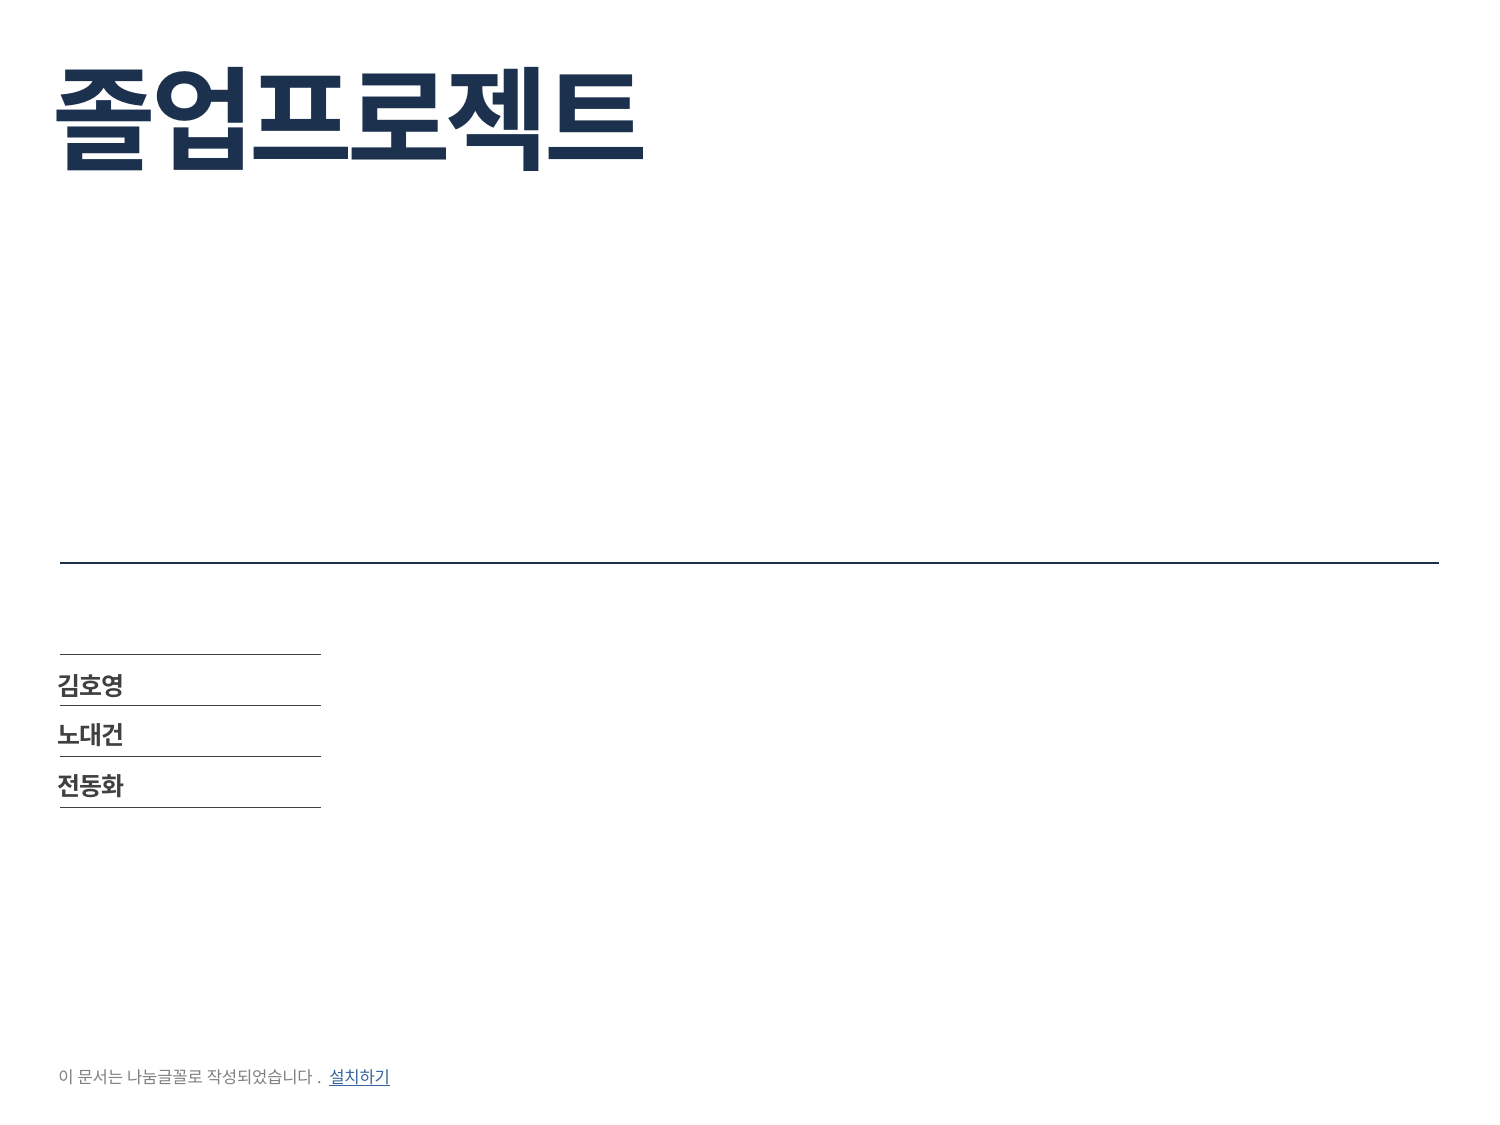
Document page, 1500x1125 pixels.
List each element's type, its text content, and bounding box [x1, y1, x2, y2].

title 졸업프로젝트 [37, 41, 1313, 365]
text_box 이 문서는 나눔글꼴로 작성되었습니다. 설치하기 [43, 1047, 569, 1123]
subtitle 김호영 노대건 전동화 [42, 647, 398, 936]
